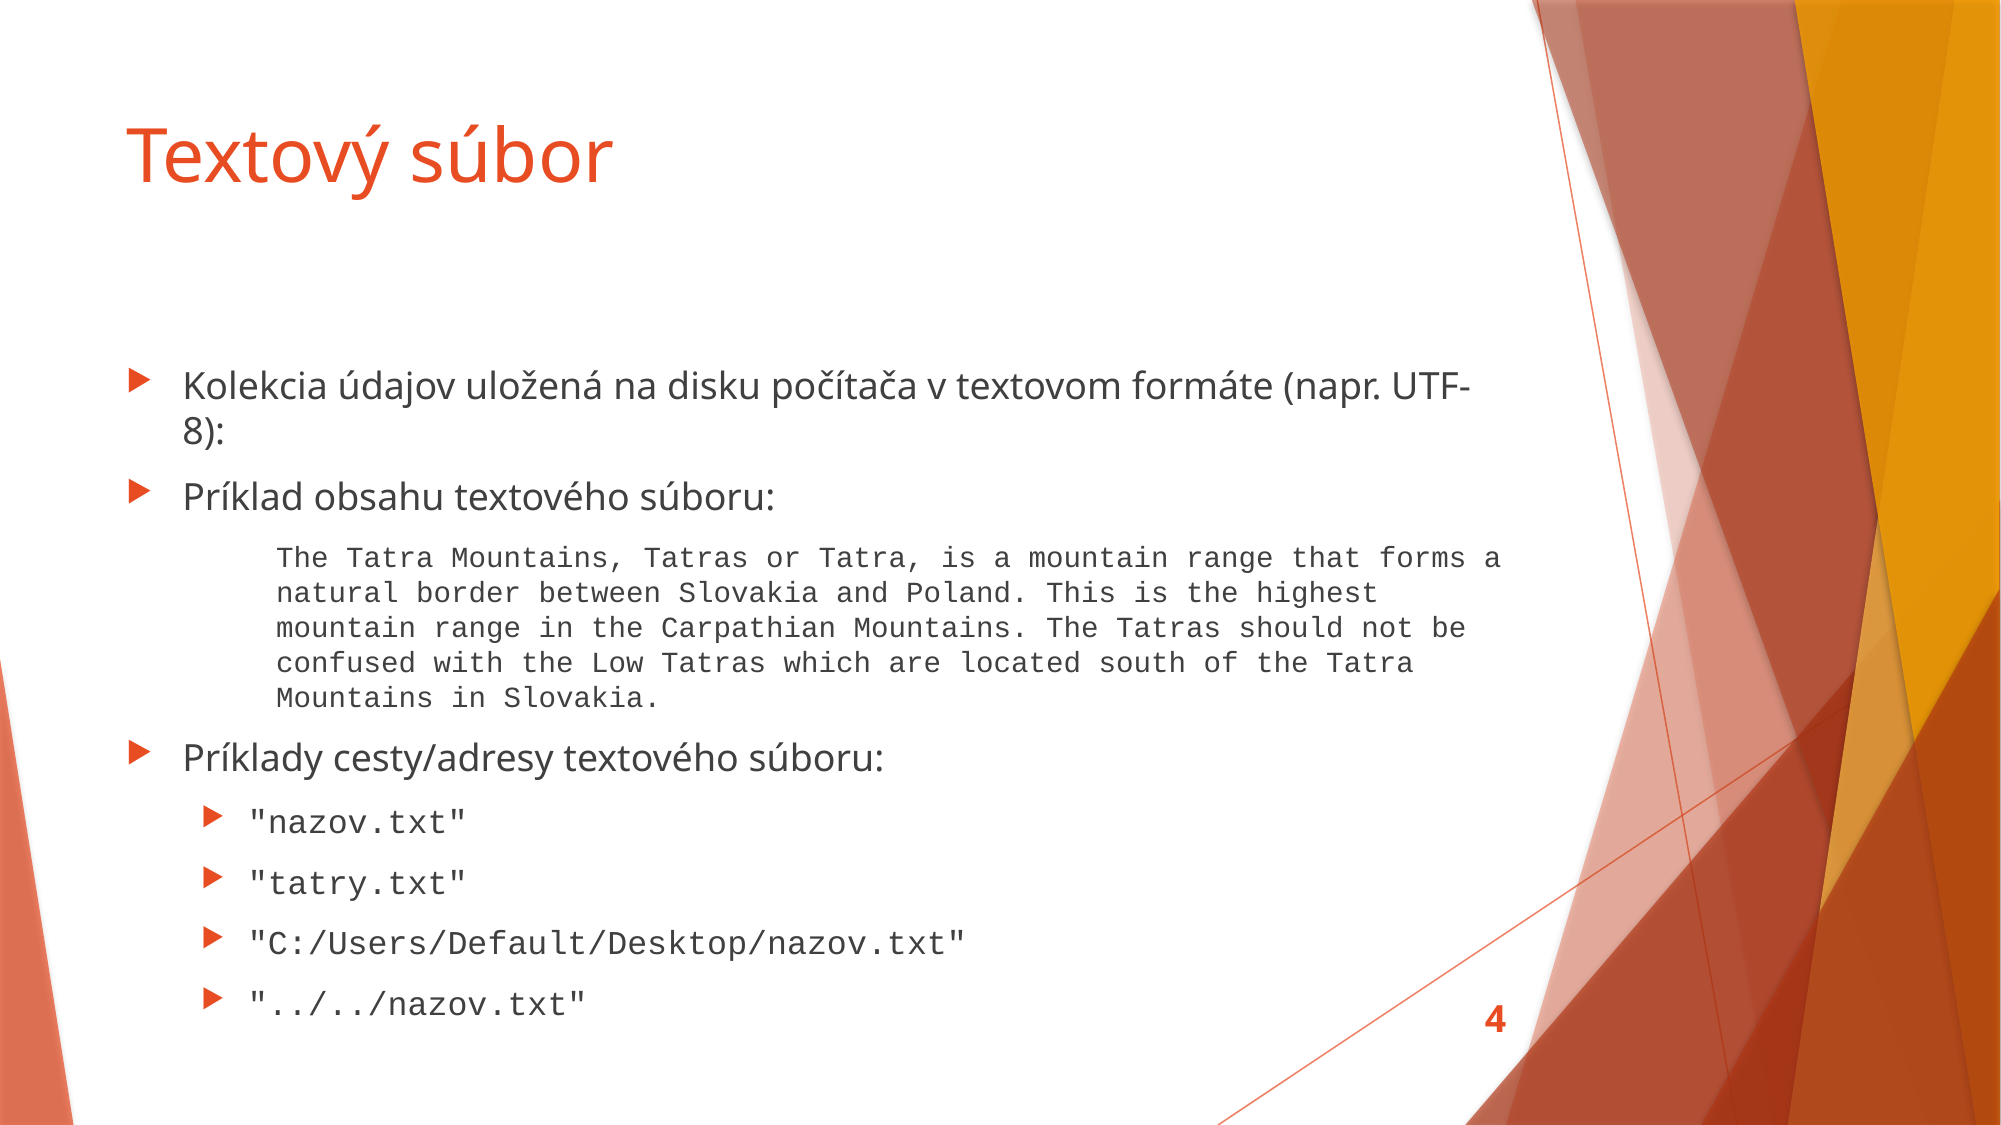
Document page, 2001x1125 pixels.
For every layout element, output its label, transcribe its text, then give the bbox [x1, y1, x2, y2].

title Textový súbor [111, 99, 1522, 317]
list Kolekcia údajov uložená na disku počítača v textovom formáte (napr. UTF-8): Príklad obsahu textového súboru: The Tatra Mountains, Tatras or Tatra, is a mountain range that forms a natural border between Slovakia and Poland. This is the highest mountain range in the Carpathian Mountains. The Tatras should not be confused with the Low Tatras which are located south of the Tatra Mountains in Slovakia. Príklady cesty/adresy textového súboru: "nazov.txt" "tatry.txt" "C:/Users/Default/Desktop/nazov.txt" "../../nazov.txt" [111, 354, 1522, 992]
slide_number 4 [1409, 991, 1522, 1051]
